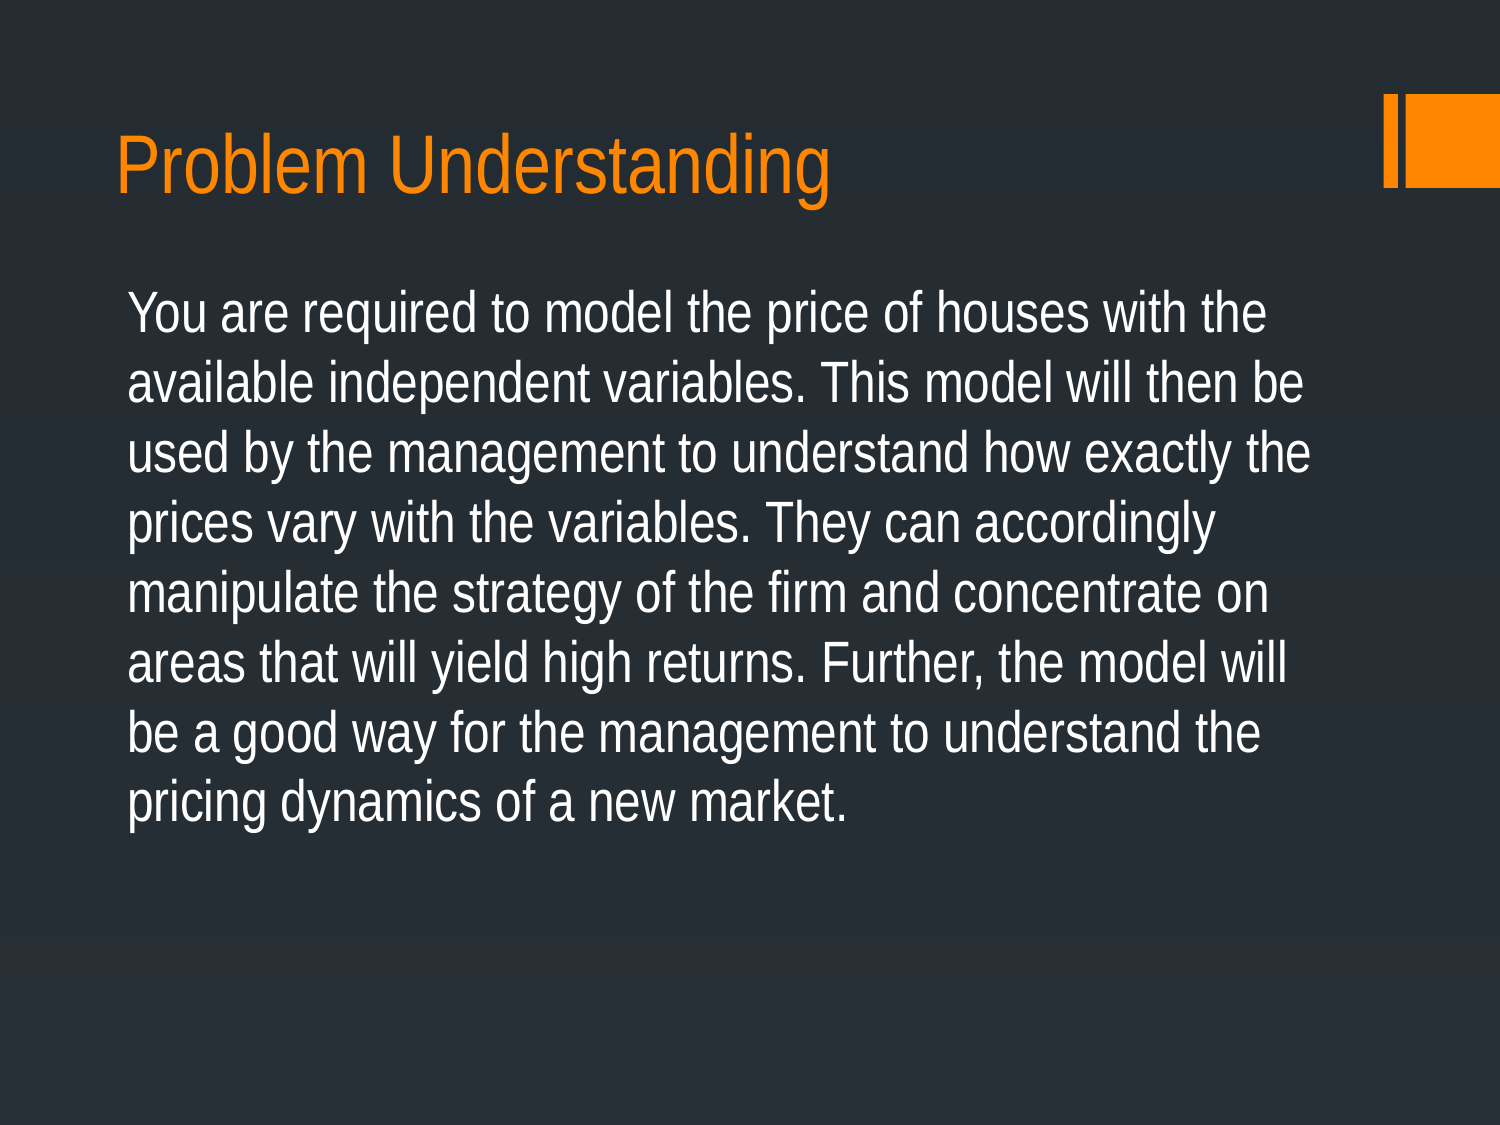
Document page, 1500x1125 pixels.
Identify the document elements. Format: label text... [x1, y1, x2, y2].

title Problem Understanding [100, 78, 1301, 219]
list You are required to model the price of houses with the available independent variables. This model will then be used by the management to understand how exactly the prices vary with the variables. They can accordingly manipulate the strategy of the firm and concentrate on areas that will yield high returns. Further, the model will be a good way for the management to understand the pricing dynamics of a new market. [112, 267, 1350, 988]
